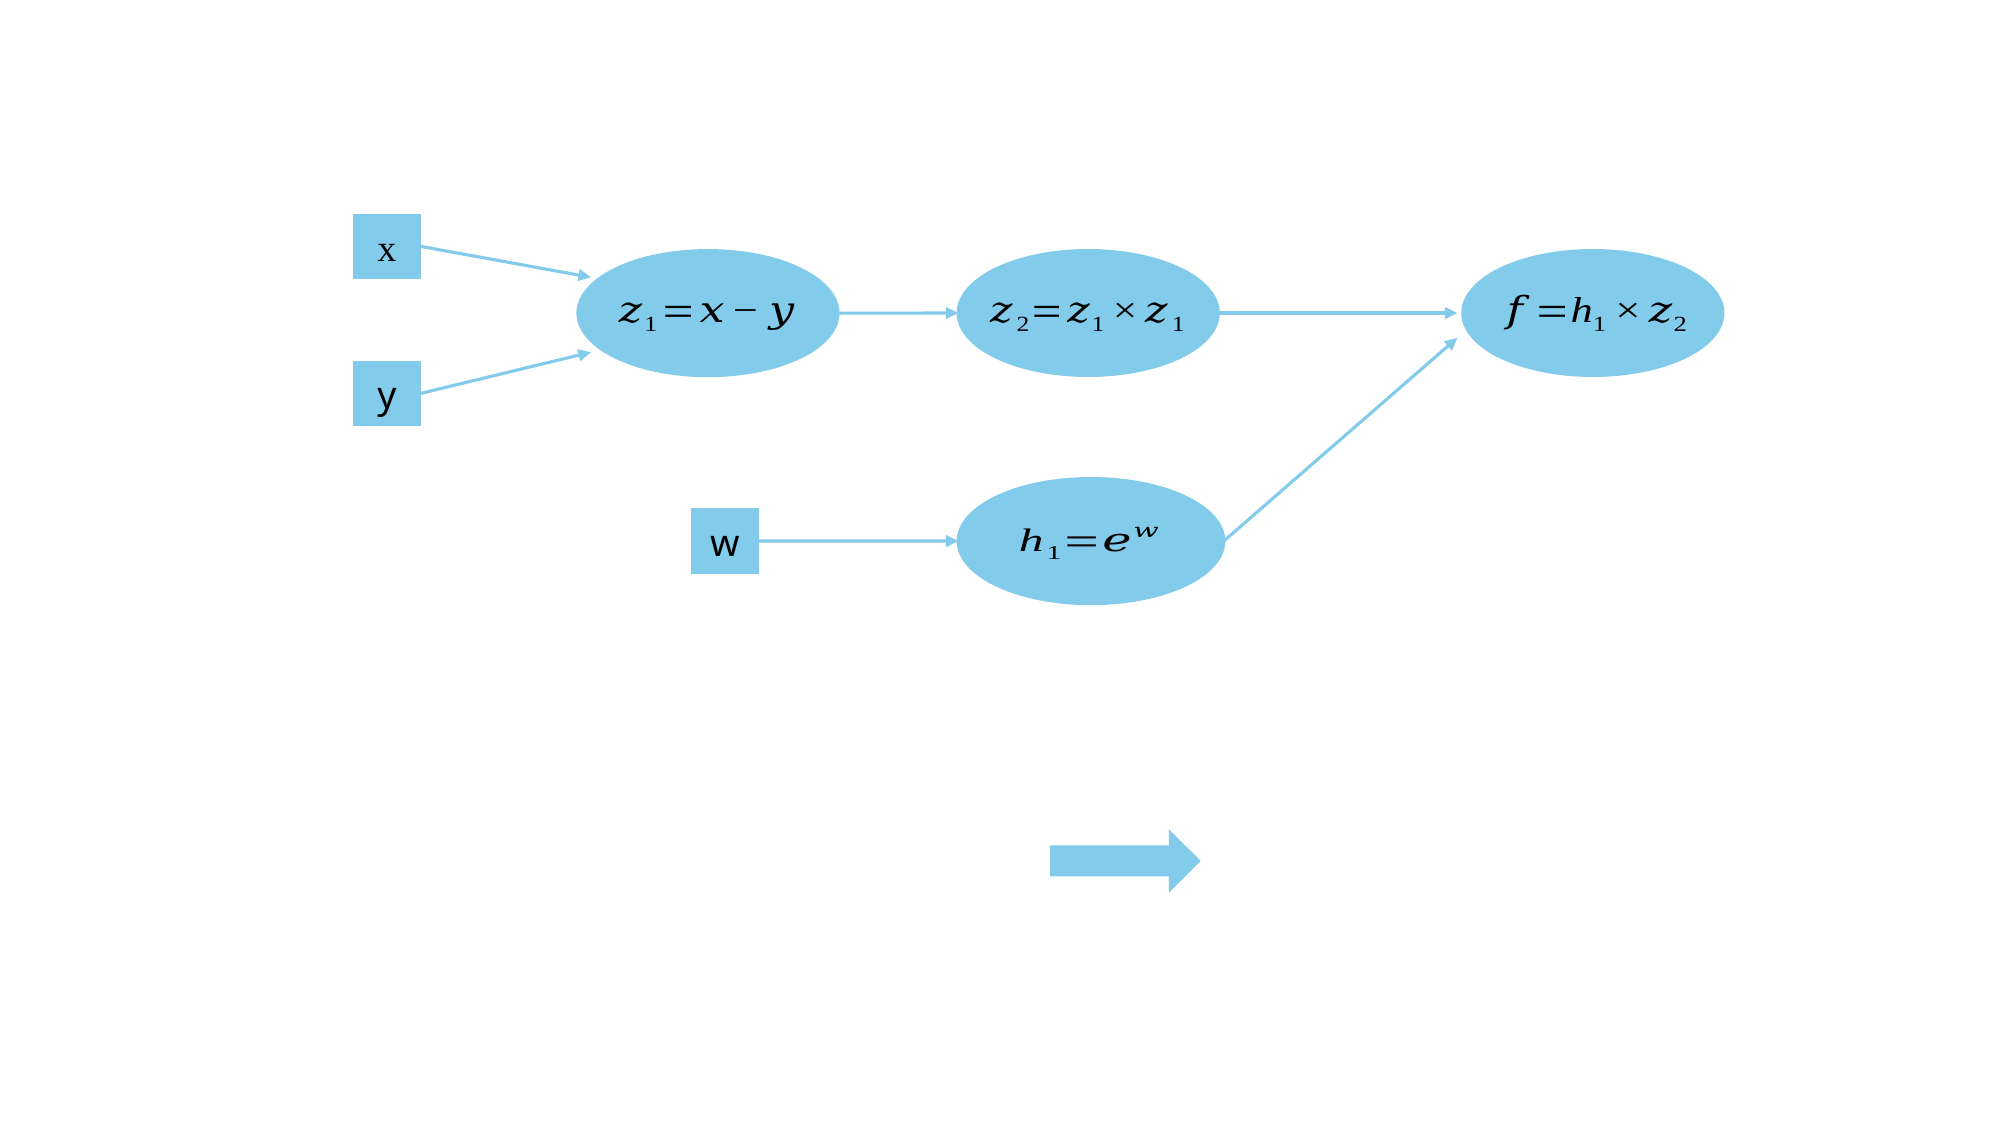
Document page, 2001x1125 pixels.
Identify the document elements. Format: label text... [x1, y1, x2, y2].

text_box [956, 249, 1220, 377]
text_box [1050, 829, 1201, 893]
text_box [1223, 337, 1458, 542]
text_box x [353, 214, 421, 279]
text_box [956, 477, 1226, 606]
text_box w [691, 508, 759, 574]
text_box y [353, 361, 421, 426]
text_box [419, 351, 592, 395]
text_box [576, 249, 840, 378]
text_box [419, 245, 592, 278]
text_box [1461, 249, 1725, 377]
